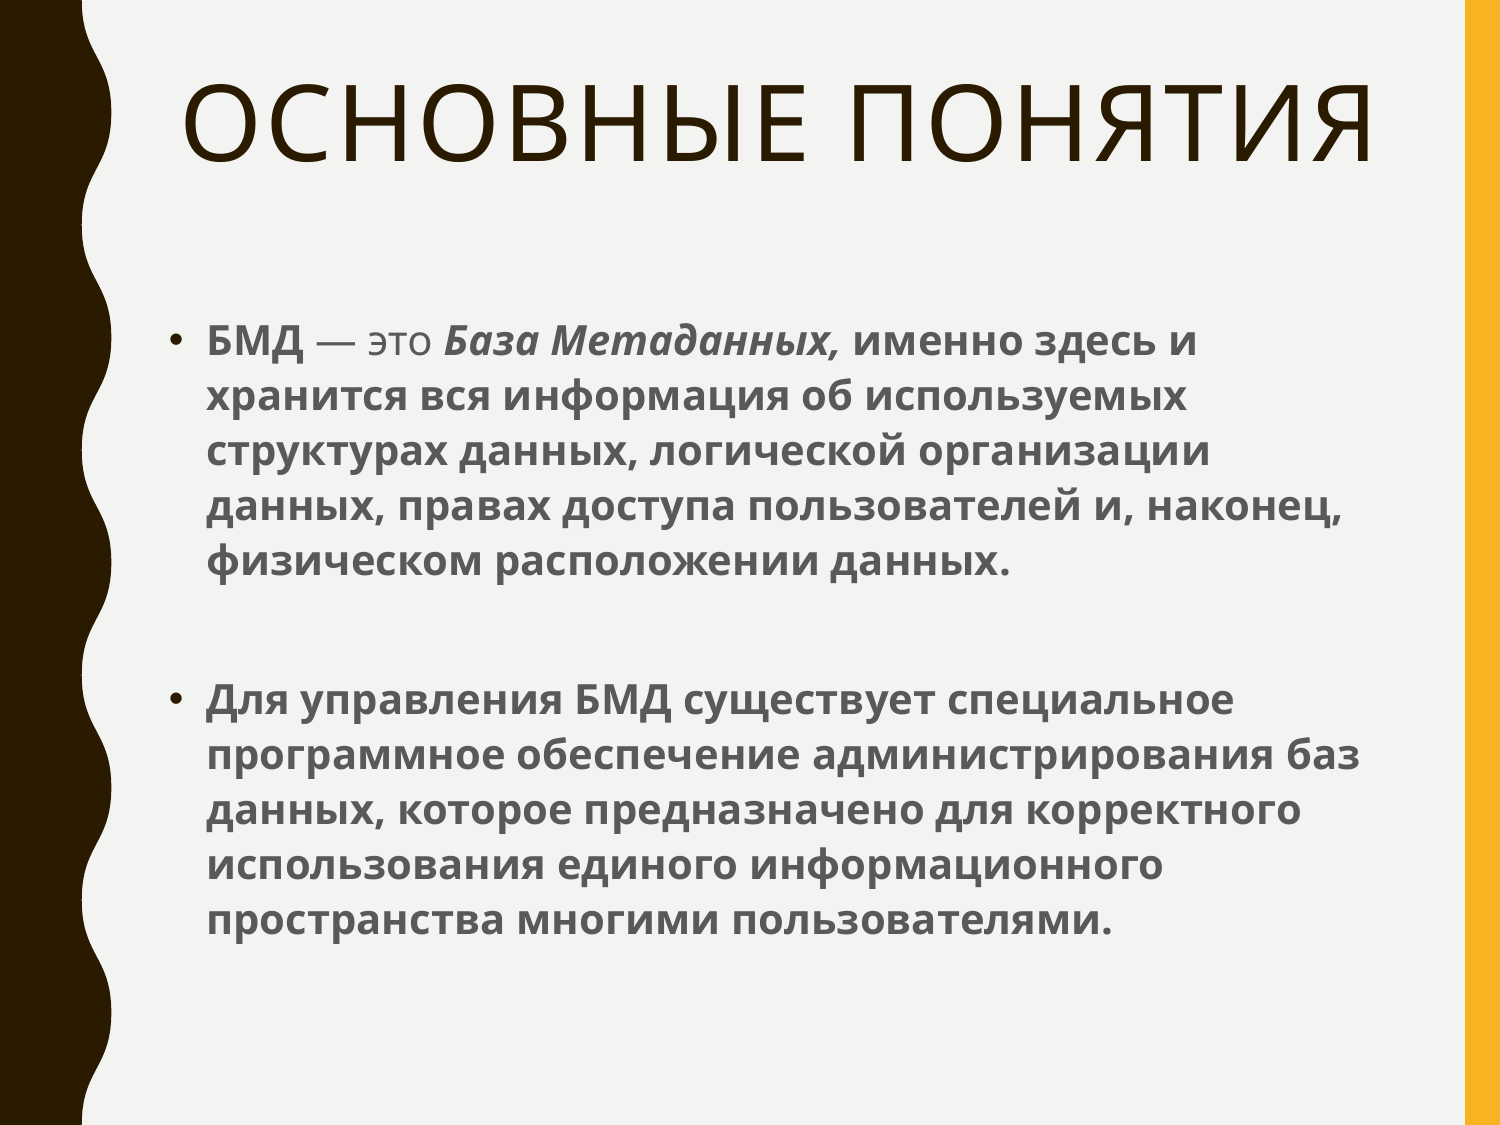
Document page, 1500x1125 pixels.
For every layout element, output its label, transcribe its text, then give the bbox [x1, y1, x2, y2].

title Основные понятия [154, 62, 1407, 212]
list БМД — это База Метаданных, именно здесь и хранится вся информация об используемых структурах данных, логической организации данных, правах доступа пользователей и, наконец, физическом расположении данных. Для управления БМД существует специальное программное обеспечение администрирования баз данных, которое предназначено для корректного использования единого информационного пространства многими пользователями. [154, 301, 1407, 965]
